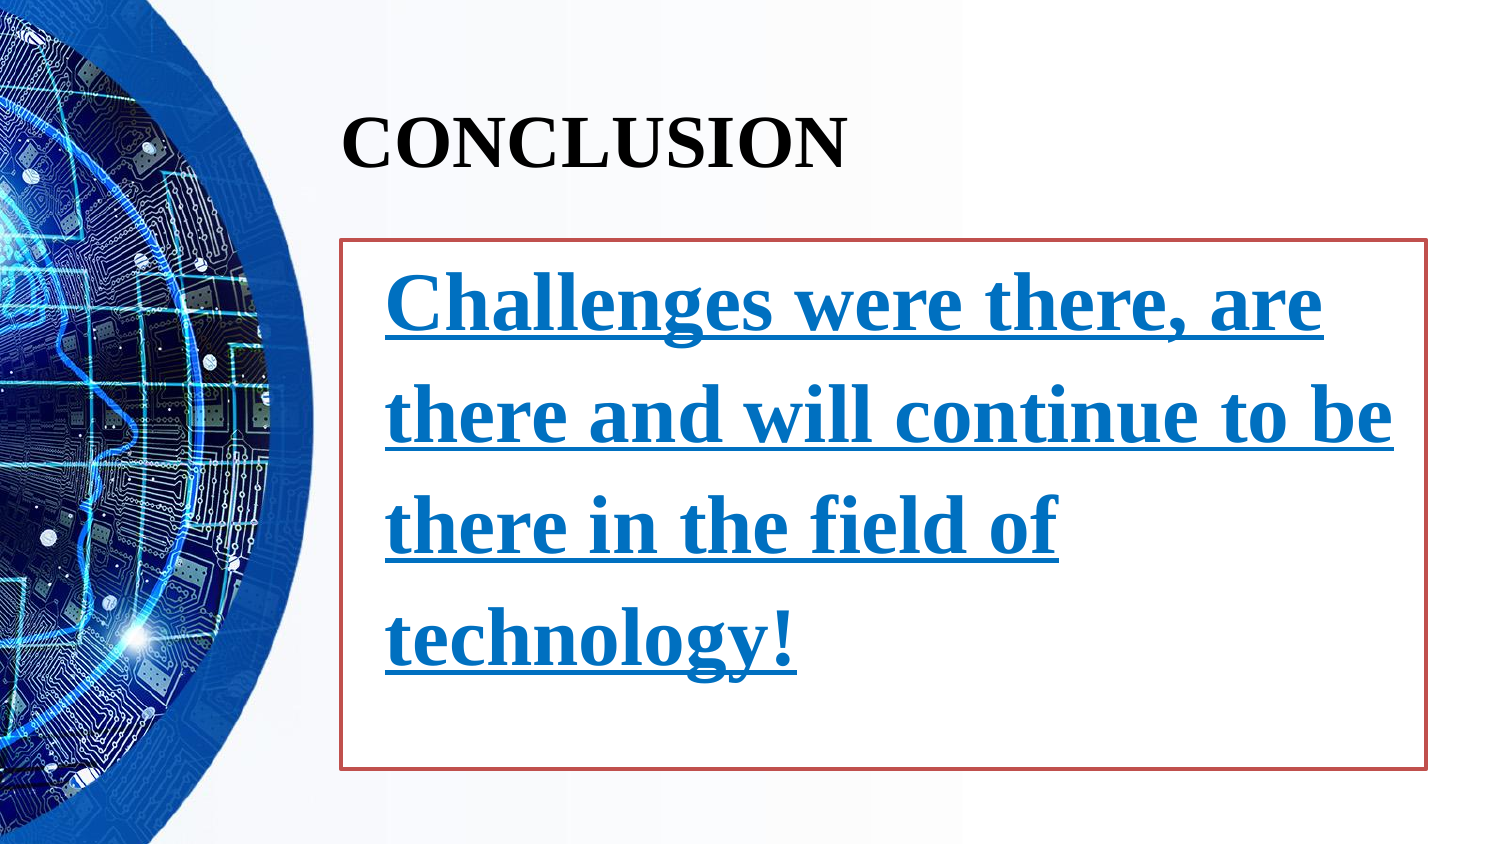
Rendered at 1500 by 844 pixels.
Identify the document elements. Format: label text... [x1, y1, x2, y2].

title CONCLUSION [325, 66, 1479, 209]
list Challenges were there, are there and will continue to be there in the field of technology! [339, 238, 1428, 771]
picture [0, 0, 1500, 844]
